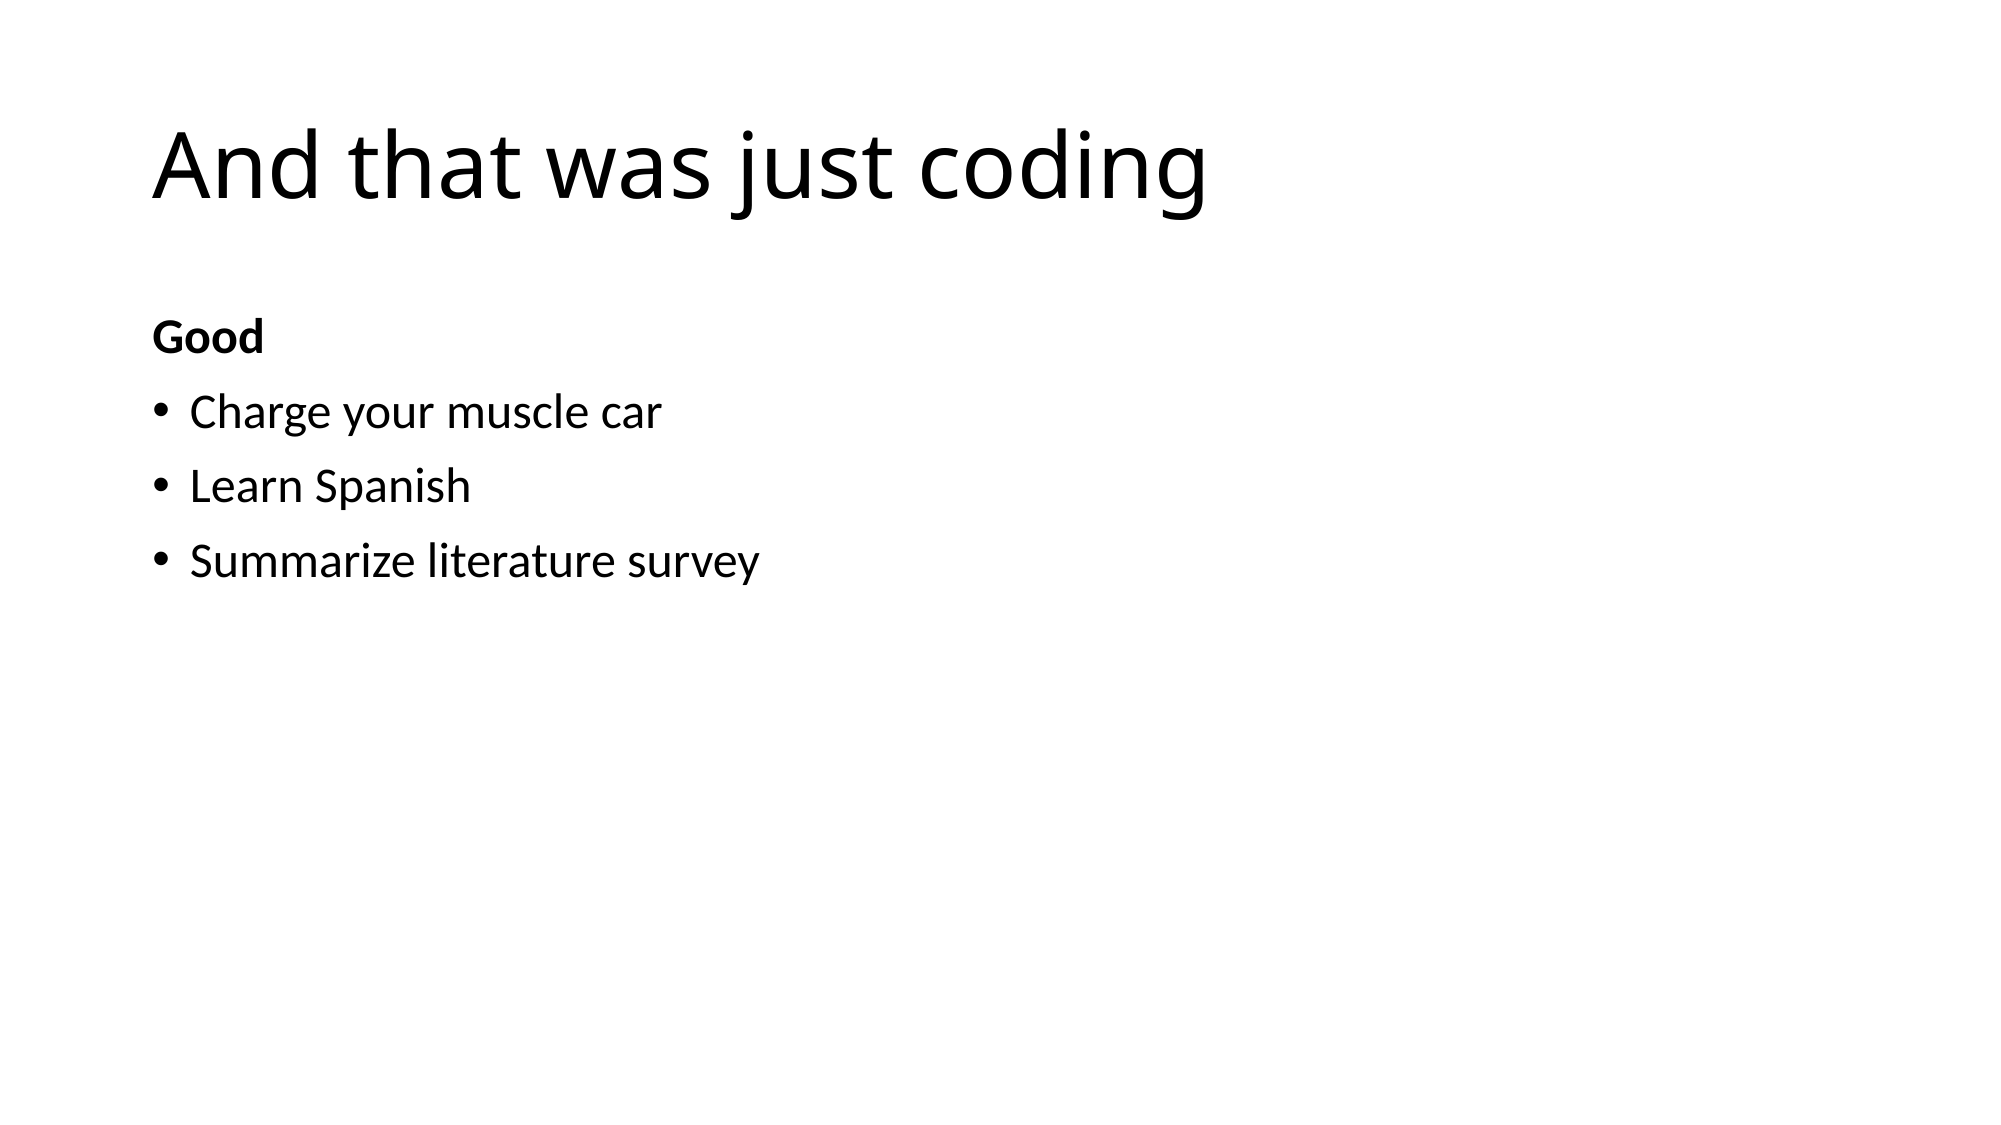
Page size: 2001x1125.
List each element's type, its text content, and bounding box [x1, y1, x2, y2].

list Good Charge your muscle car Learn Spanish Summarize literature survey [137, 302, 860, 1017]
title And that was just coding [137, 59, 1863, 278]
